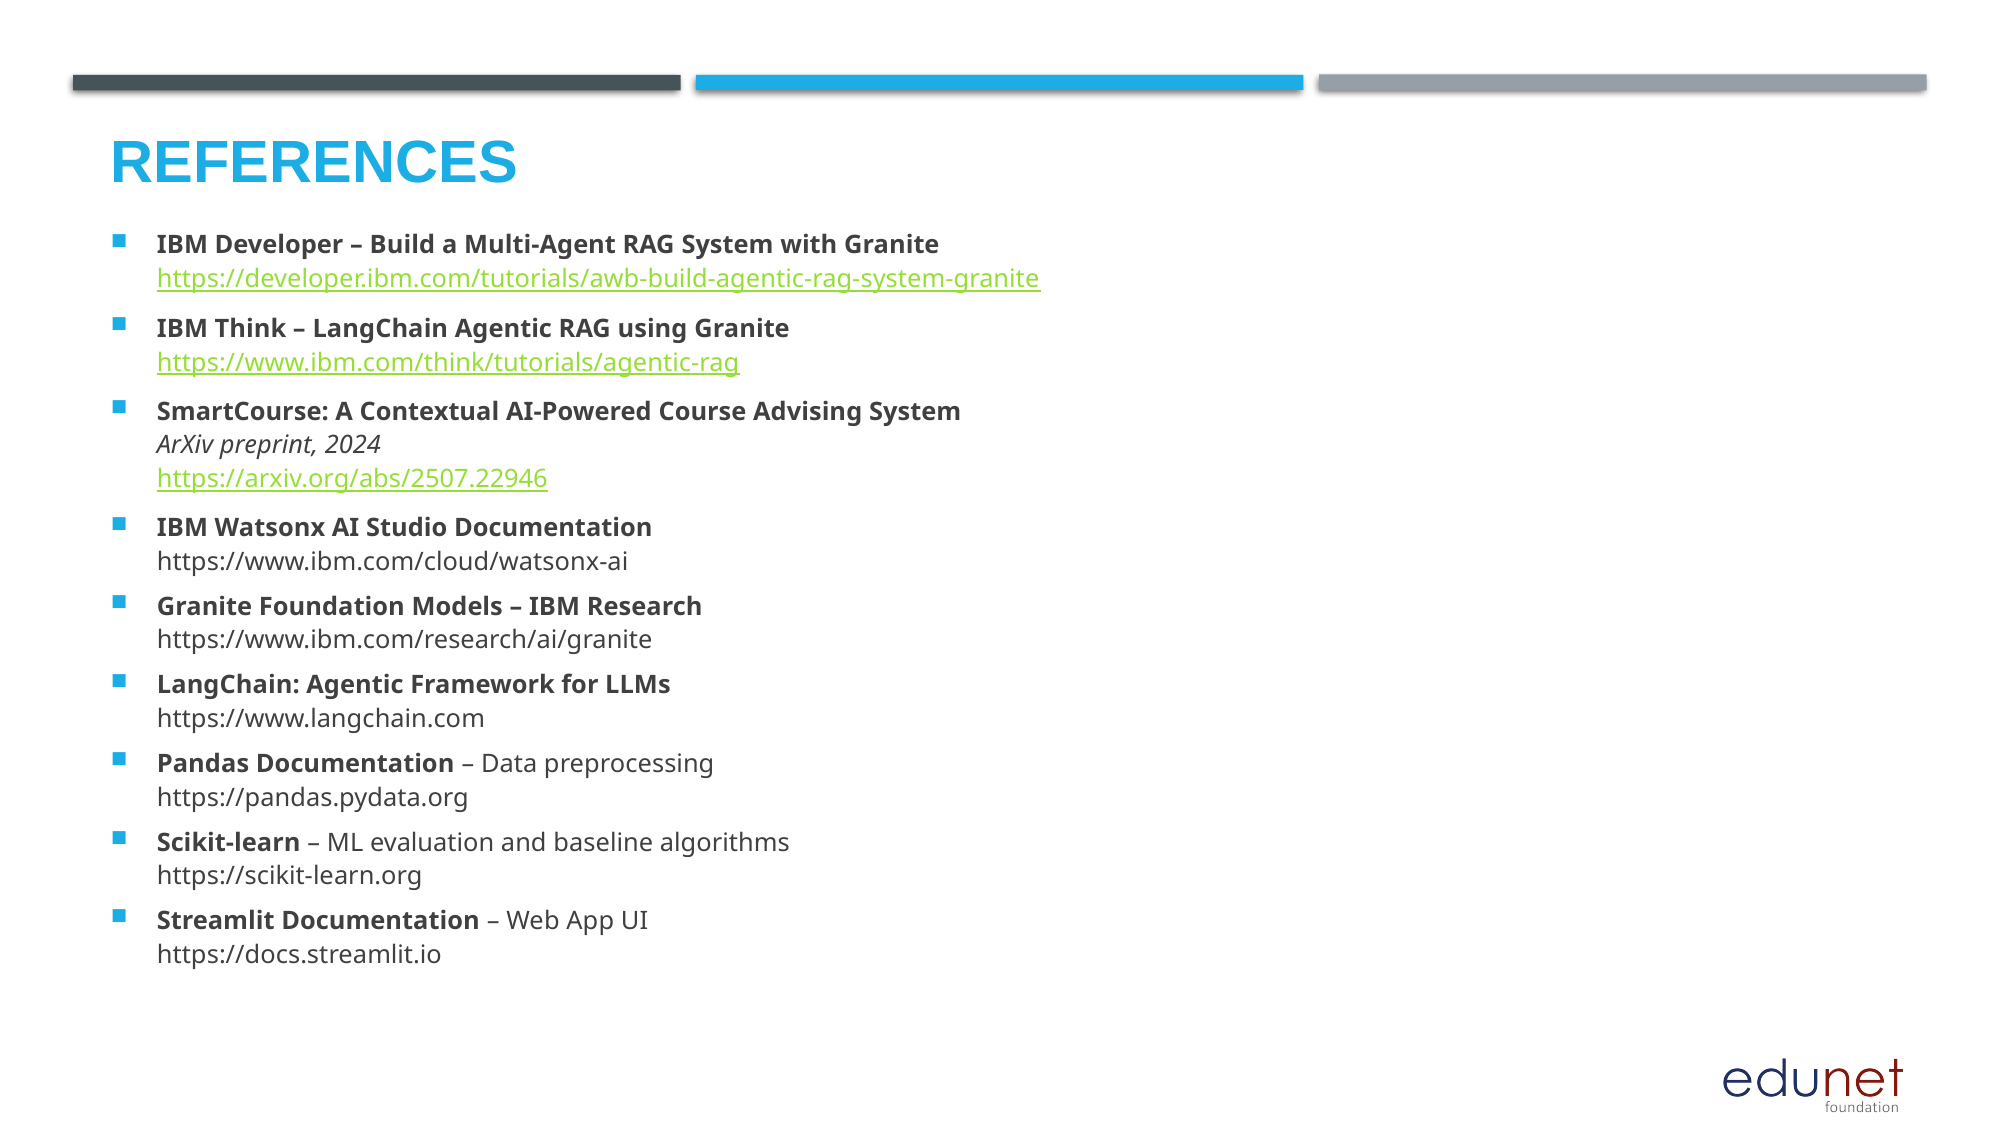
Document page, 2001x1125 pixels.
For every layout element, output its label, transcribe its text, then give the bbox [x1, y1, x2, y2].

picture [1719, 1056, 1905, 1116]
list IBM Developer – Build a Multi-Agent RAG System with Granite https://developer.ibm.com/tutorials/awb-build-agentic-rag-system-granite IBM Think – LangChain Agentic RAG using Granite https://www.ibm.com/think/tutorials/agentic-rag SmartCourse: A Contextual AI-Powered Course Advising System ArXiv preprint, 2024 https://arxiv.org/abs/2507.22946 IBM Watsonx AI Studio Documentation https://www.ibm.com/cloud/watsonx-ai Granite Foundation Models – IBM Research https://www.ibm.com/research/ai/granite LangChain: Agentic Framework for LLMs https://www.langchain.com Pandas Documentation – Data preprocessing https://pandas.pydata.org Scikit-learn – ML evaluation and baseline algorithms https://scikit-learn.org Streamlit Documentation – Web App UI https://docs.streamlit.io [95, 213, 1905, 981]
title References [95, 115, 1905, 203]
